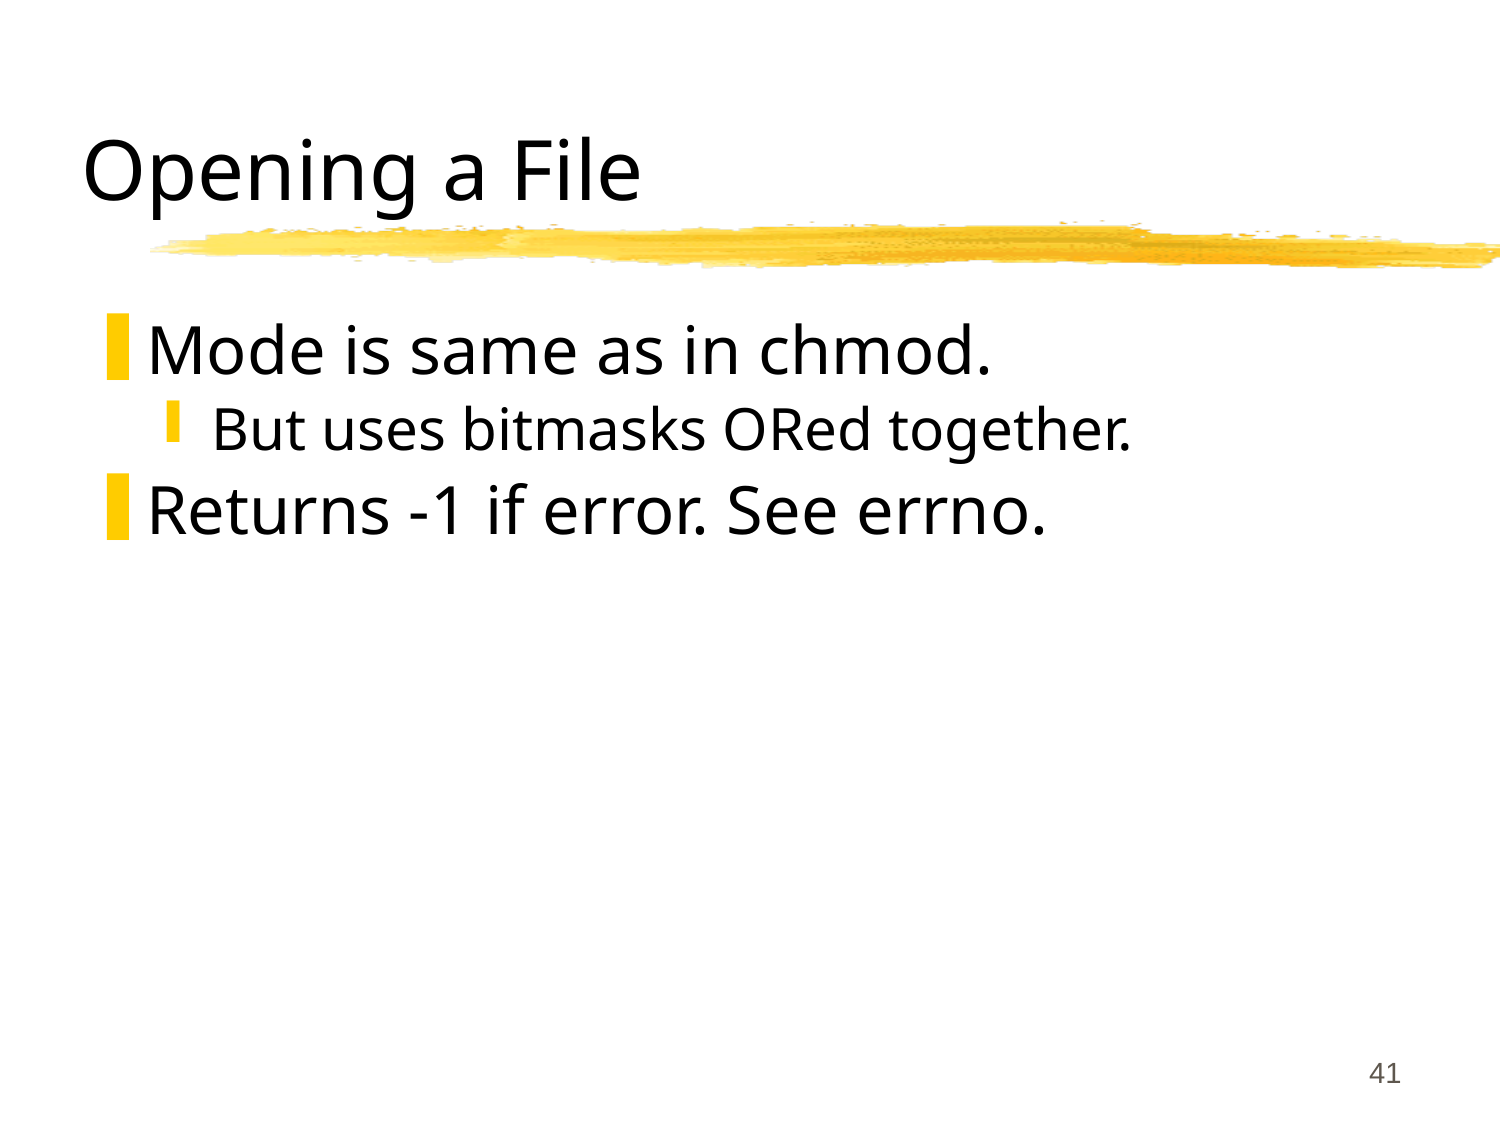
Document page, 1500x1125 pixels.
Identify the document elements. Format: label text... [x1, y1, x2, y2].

list Mode is same as in chmod. But uses bitmasks ORed together. Returns -1 if error. See errno. [75, 309, 1417, 994]
picture [150, 215, 1500, 279]
slide_number 41 [1103, 1021, 1417, 1098]
title Opening a File [66, 37, 1342, 225]
